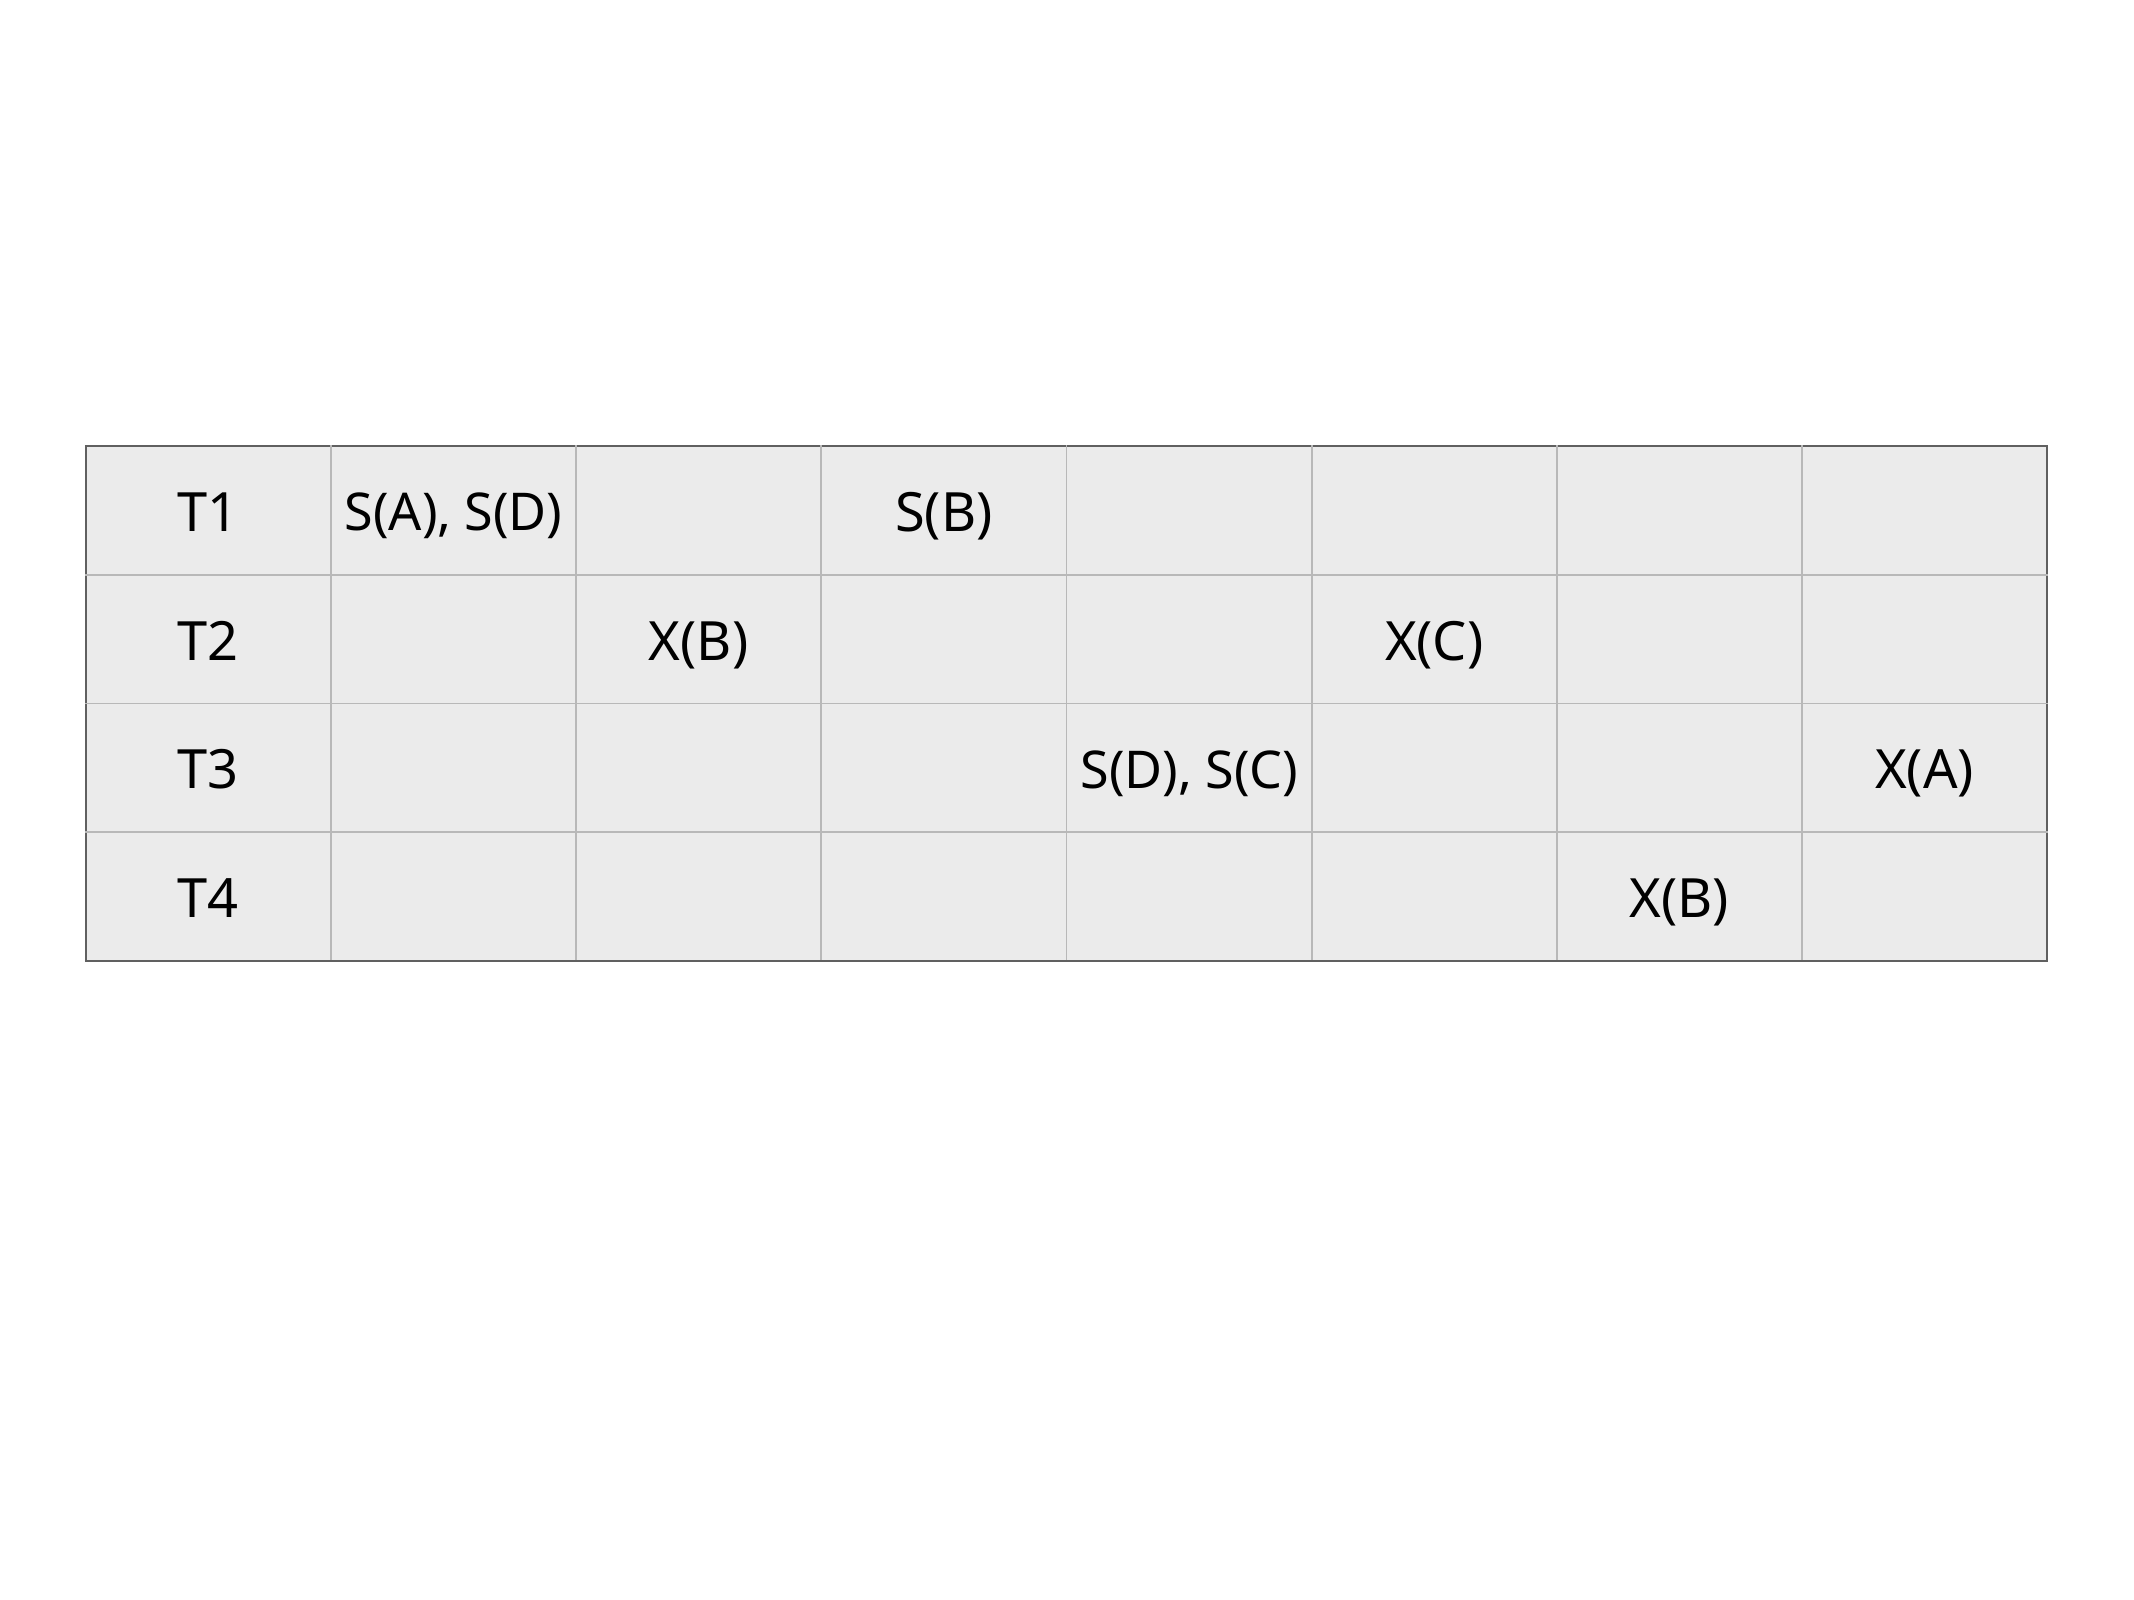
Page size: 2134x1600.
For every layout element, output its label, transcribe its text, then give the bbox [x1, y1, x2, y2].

table_cell [577, 833, 820, 960]
table_header S(B) [822, 447, 1066, 574]
table_header [1313, 447, 1556, 574]
table_cell T4 [87, 833, 330, 960]
table_cell [332, 576, 575, 703]
table_cell [332, 704, 575, 831]
table_cell T3 [87, 704, 330, 831]
table_cell [822, 576, 1066, 703]
table_cell [1558, 576, 1801, 703]
table_header S(A), S(D) [332, 447, 575, 574]
table_cell [1067, 833, 1311, 960]
table_cell [1803, 576, 2046, 703]
table_header [1067, 447, 1311, 574]
table_cell X(B) [577, 576, 820, 703]
table_cell X(A) [1803, 704, 2046, 831]
table_cell S(D), S(C) [1067, 704, 1311, 831]
table_cell [1067, 576, 1311, 703]
table_header [1558, 447, 1801, 574]
table_header [577, 447, 820, 574]
table_cell [1803, 833, 2046, 960]
table_cell [822, 833, 1066, 960]
table_cell T2 [87, 576, 330, 703]
table_cell [1313, 833, 1556, 960]
table_header T1 [87, 447, 330, 574]
table_cell [332, 833, 575, 960]
table_cell [1558, 704, 1801, 831]
table_cell X(C) [1313, 576, 1556, 703]
table_cell X(B) [1558, 833, 1801, 960]
table_cell [577, 704, 820, 831]
table_header [1803, 447, 2046, 574]
table_cell [1313, 704, 1556, 831]
table_cell [822, 704, 1066, 831]
